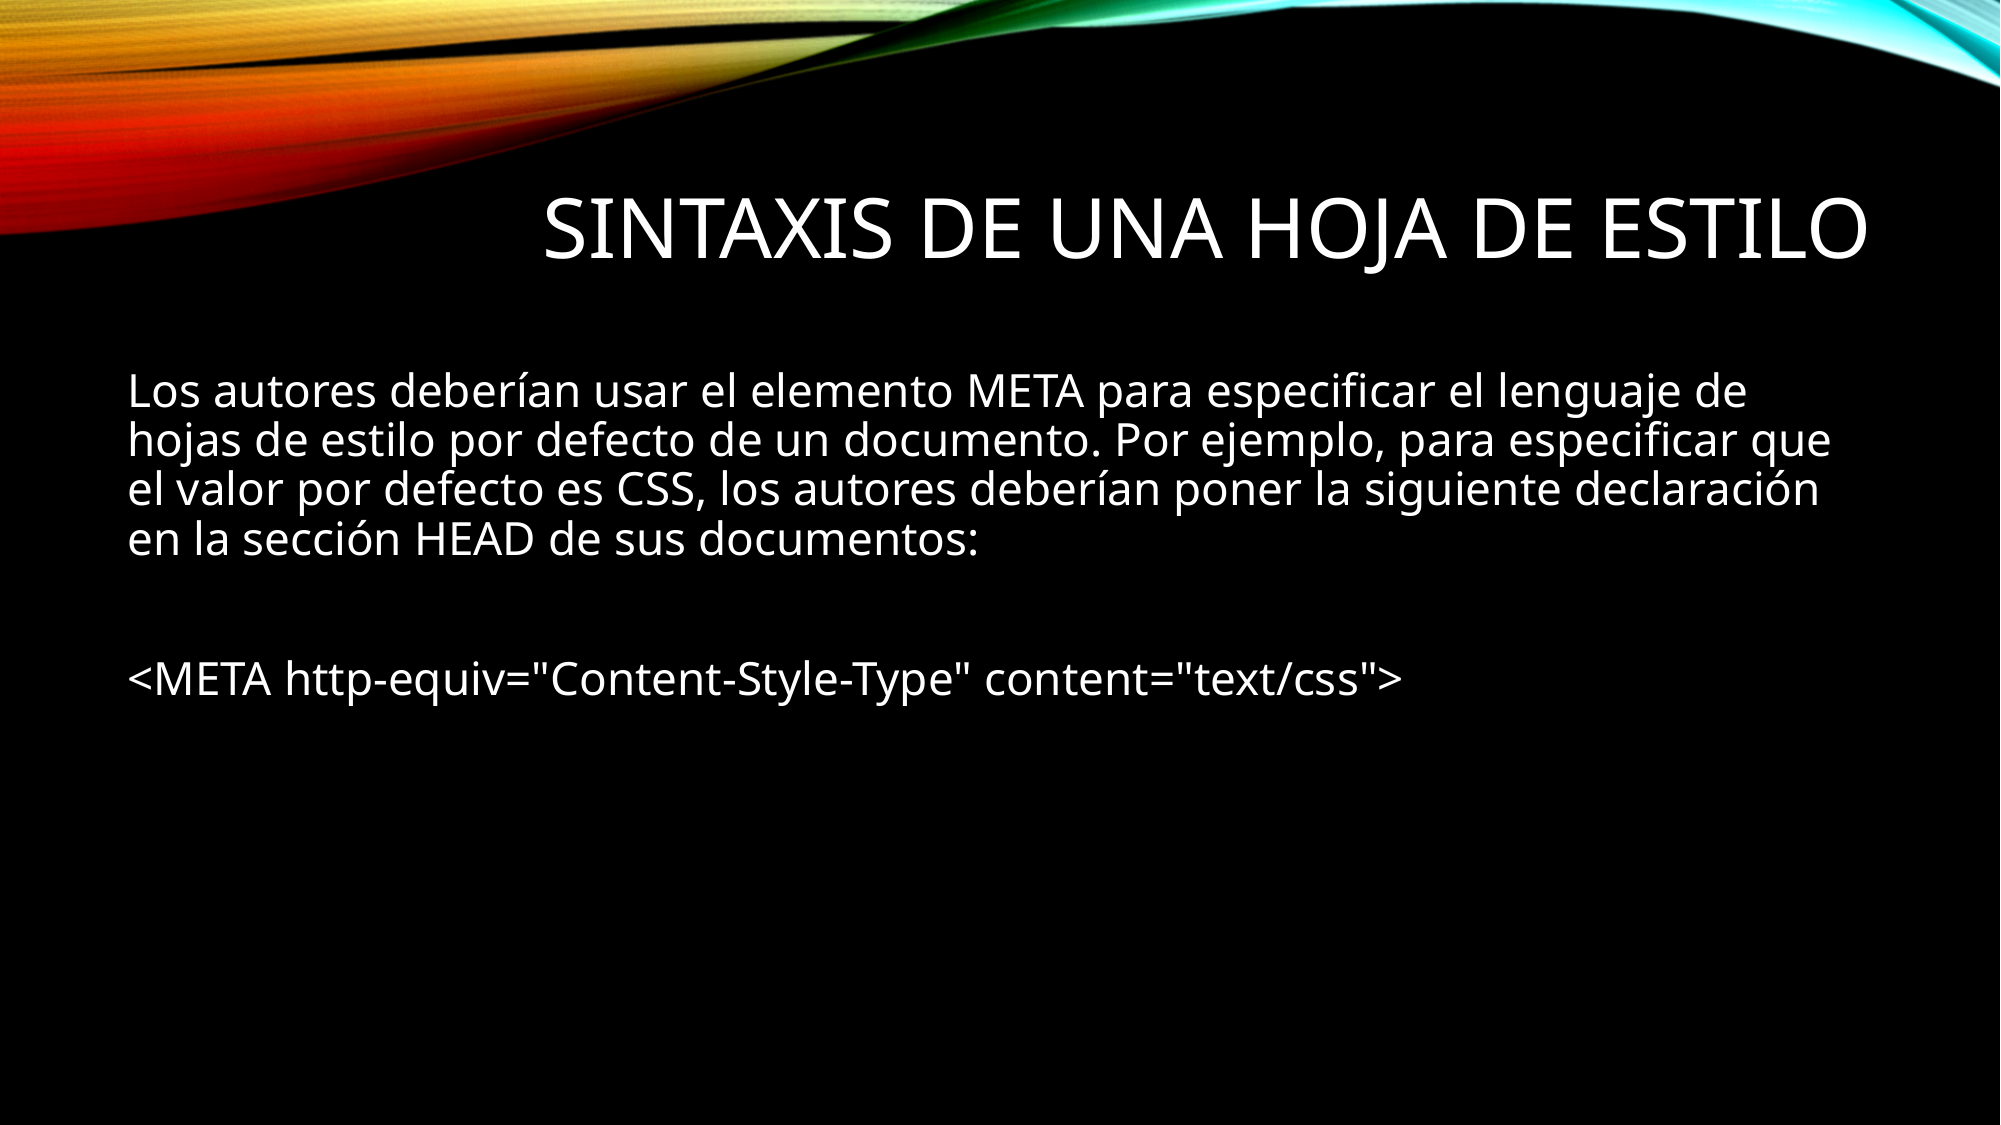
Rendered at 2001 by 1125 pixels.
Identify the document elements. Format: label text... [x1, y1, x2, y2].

title Sintaxis de una hoja de estilo [474, 125, 1888, 338]
list Los autores deberían usar el elemento META para especificar el lenguaje de hojas de estilo por defecto de un documento. Por ejemplo, para especificar que el valor por defecto es CSS, los autores deberían poner la siguiente declaración en la sección HEAD de sus documentos: <META http-equiv="Content-Style-Type" content="text/css"> [112, 360, 1888, 1021]
picture [0, 0, 2000, 237]
